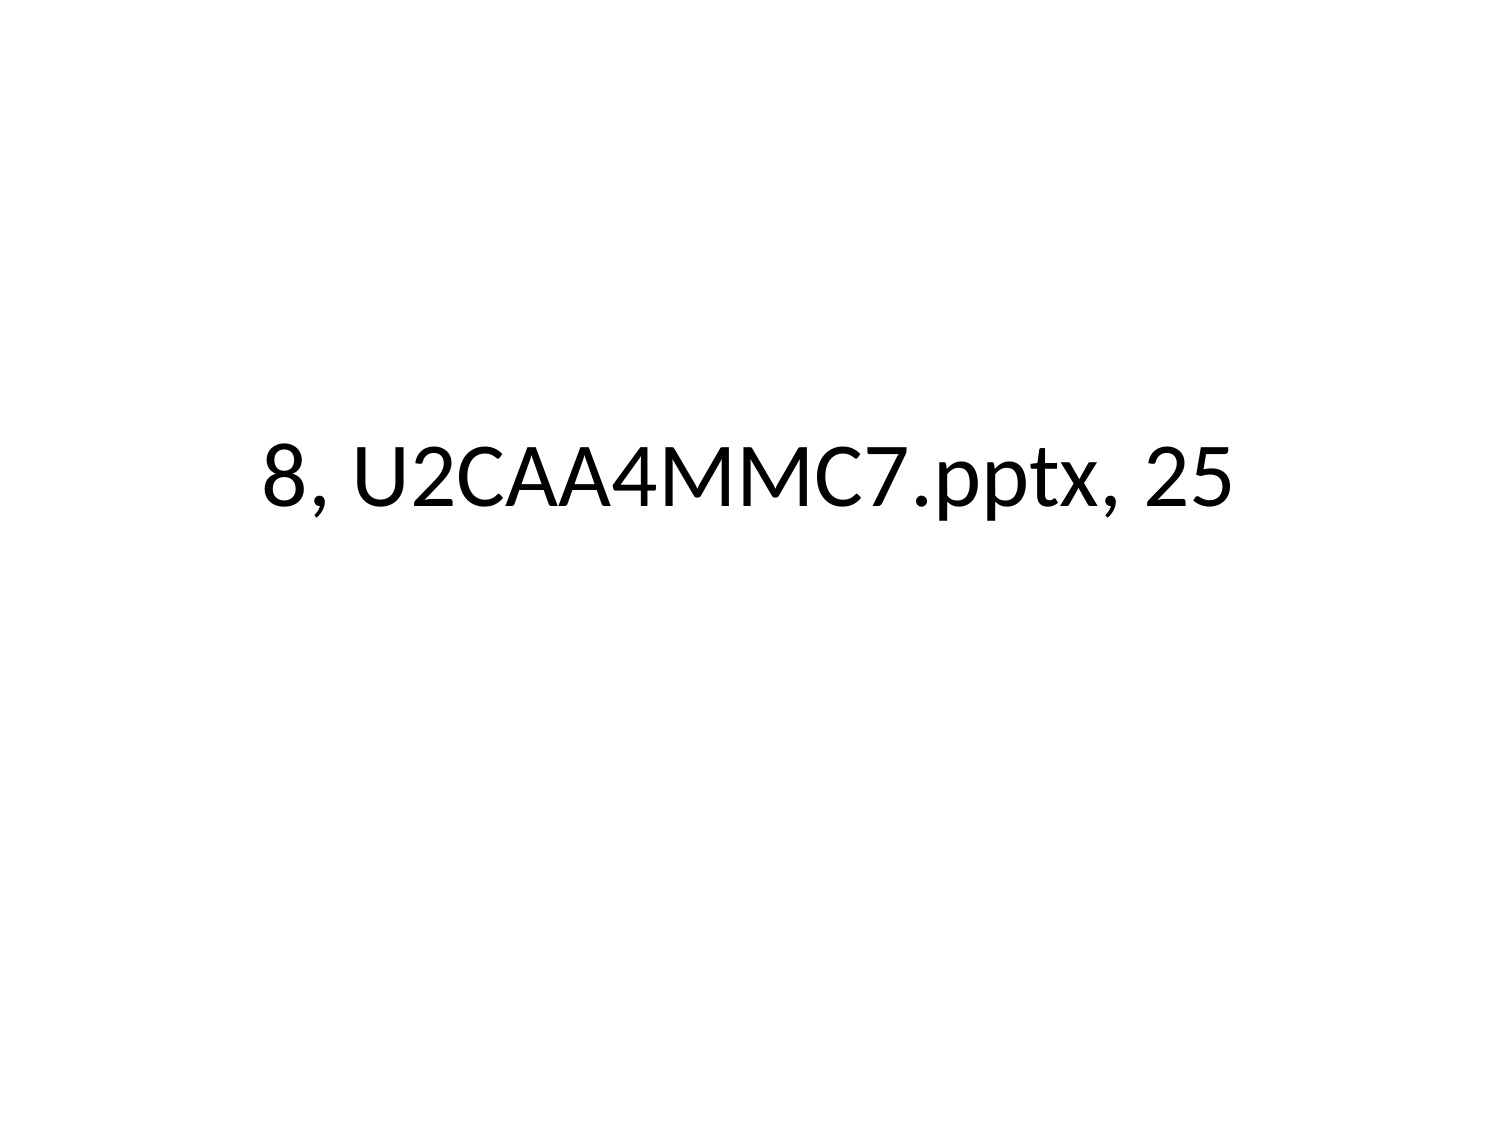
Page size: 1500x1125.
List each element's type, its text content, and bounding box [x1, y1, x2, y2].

title 8, U2CAA4MMC7.pptx, 25 [112, 349, 1388, 591]
